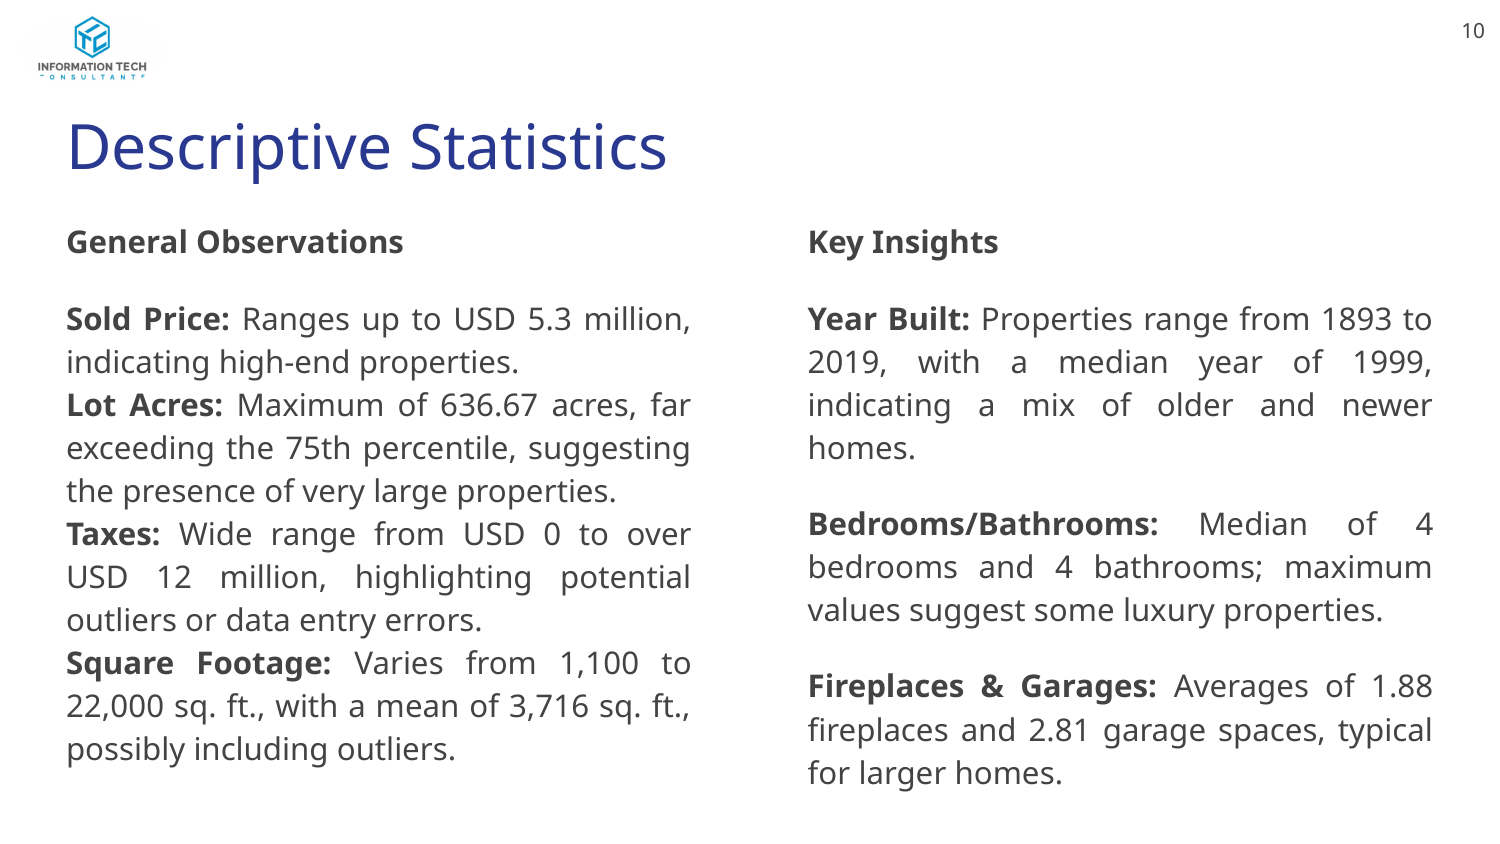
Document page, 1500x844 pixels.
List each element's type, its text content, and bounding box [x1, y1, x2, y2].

list General Observations Sold Price: Ranges up to USD 5.3 million, indicating high-end properties. Lot Acres: Maximum of 636.67 acres, far exceeding the 75th percentile, suggesting the presence of very large properties. Taxes: Wide range from USD 0 to over USD 12 million, highlighting potential outliers or data entry errors. Square Footage: Varies from 1,100 to 22,000 sq. ft., with a mean of 3,716 sq. ft., possibly including outliers. [51, 201, 708, 816]
slide_number ‹#› [1410, 0, 1500, 65]
picture [20, 13, 167, 88]
list Key Insights Year Built: Properties range from 1893 to 2019, with a median year of 1999, indicating a mix of older and newer homes. Bedrooms/Bathrooms: Median of 4 bedrooms and 4 bathrooms; maximum values suggest some luxury properties. Fireplaces & Garages: Averages of 1.88 fireplaces and 2.81 garage spaces, typical for larger homes. [792, 201, 1449, 816]
title Descriptive Statistics [51, 92, 1449, 192]
